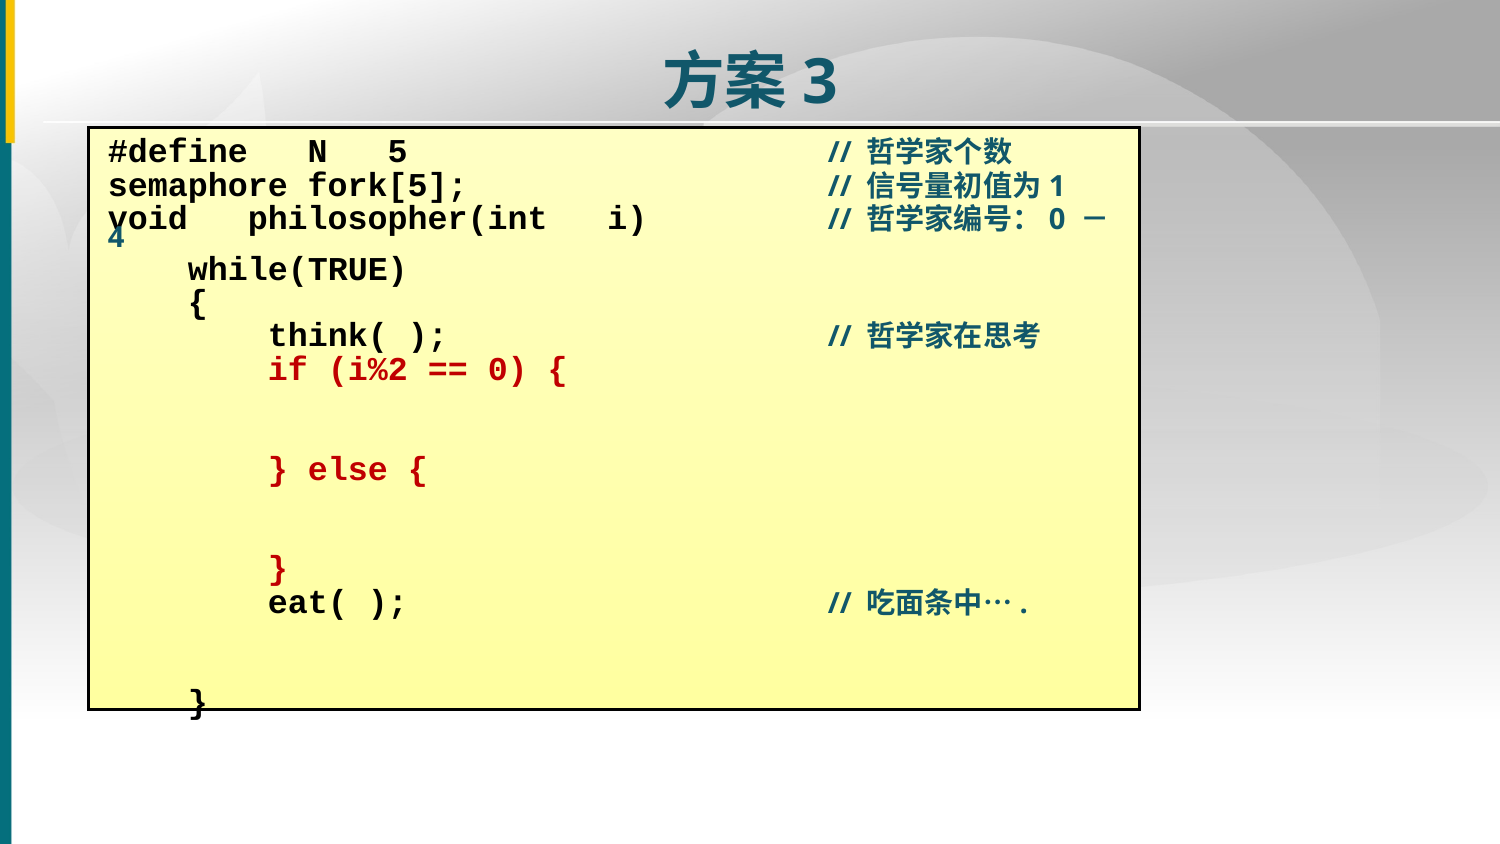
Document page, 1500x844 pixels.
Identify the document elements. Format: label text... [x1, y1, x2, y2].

text_box [88, 127, 1140, 710]
picture [0, 0, 1500, 844]
text_box 方案3 [74, 33, 1425, 118]
text_box #define N 5 // 哲学家个数 semaphore fork[5]; // 信号量初值为1 void philosopher(int i) // 哲学家编号：0 － 4 while(TRUE) { think( ); // 哲学家在思考 if (i%2 == 0) { } else { } eat( ); // 吃面条中…. } [93, 139, 1152, 725]
